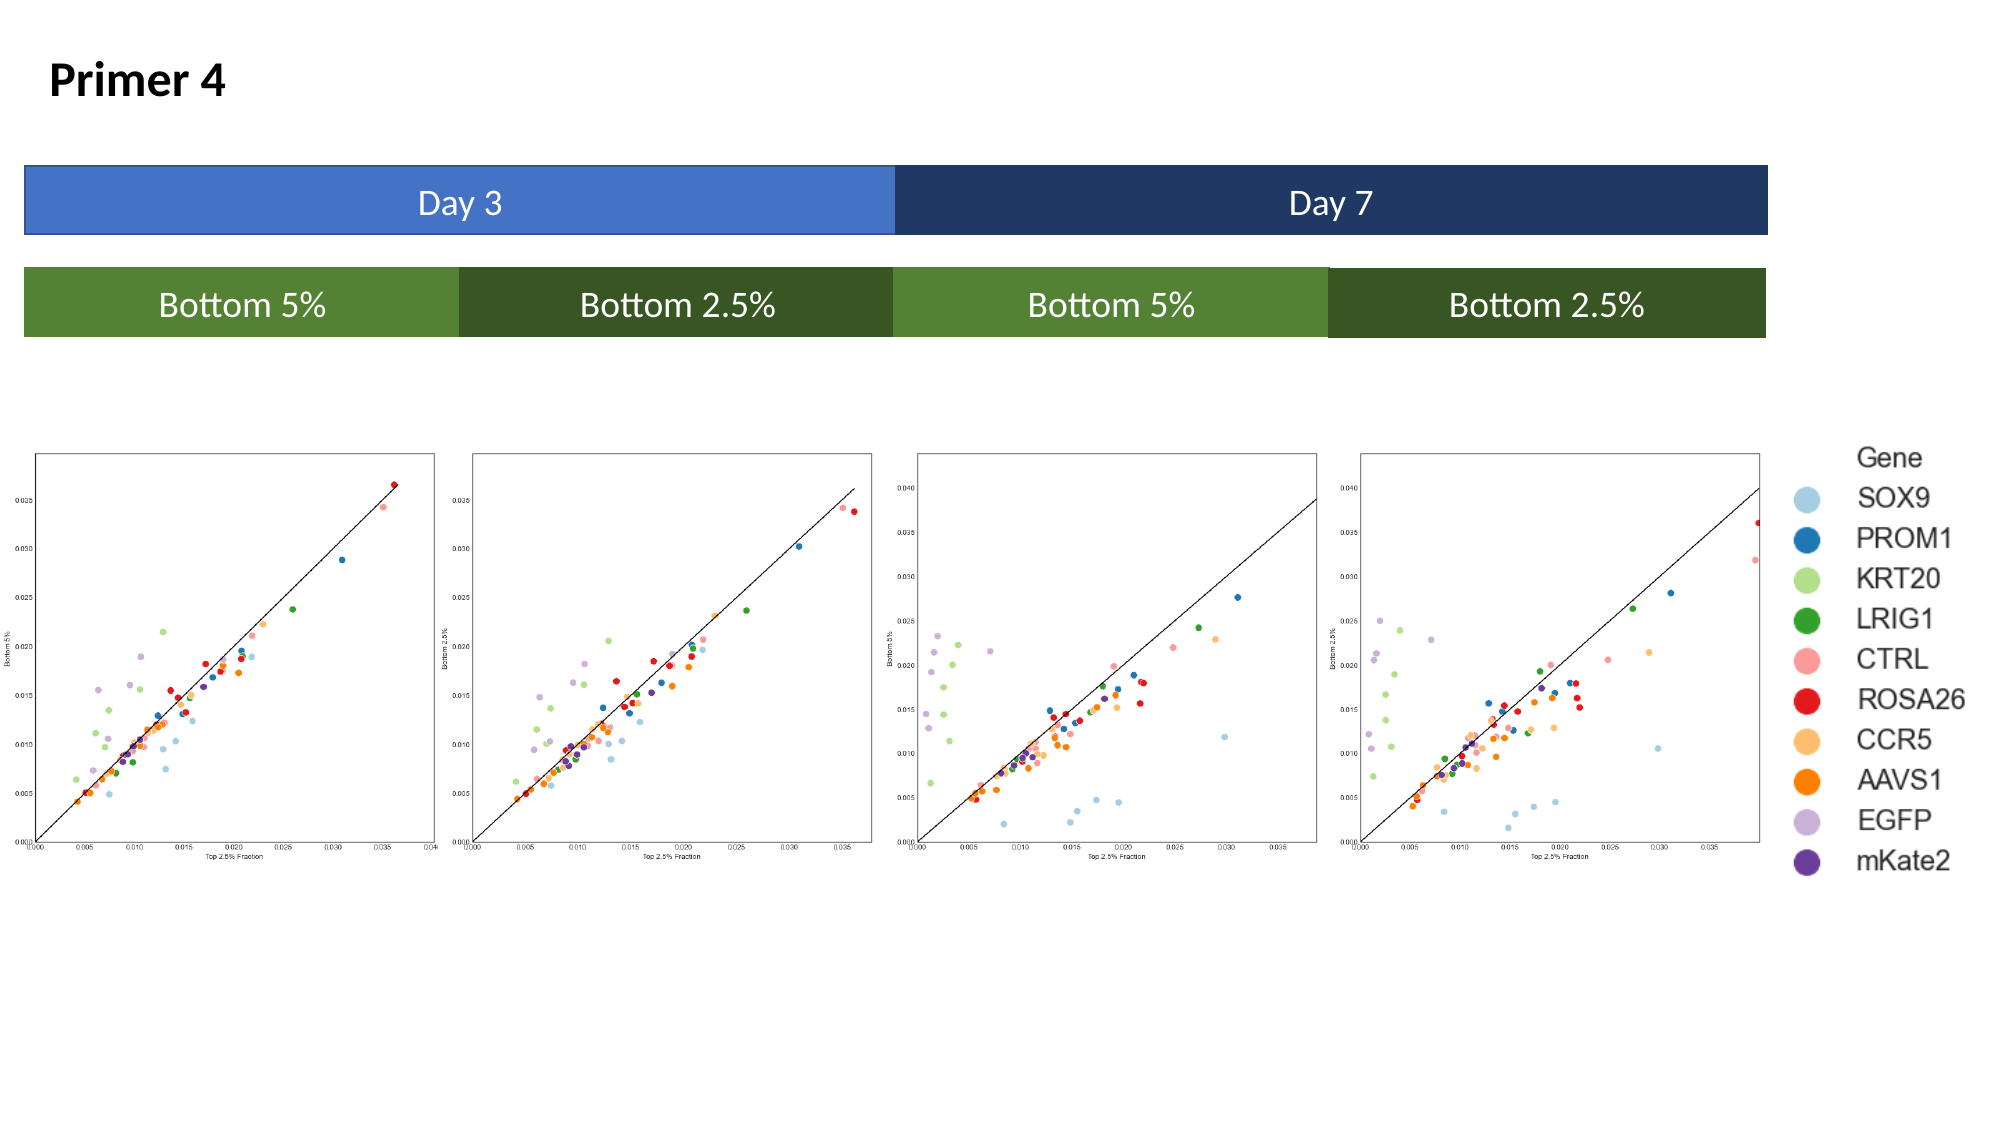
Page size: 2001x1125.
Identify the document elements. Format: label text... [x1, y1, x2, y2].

text_box Bottom 5% [24, 267, 459, 337]
text_box Bottom 2.5% [1328, 268, 1766, 338]
picture [1772, 412, 1987, 901]
text_box Day 7 [895, 165, 1768, 235]
text_box Primer 4 [34, 38, 242, 114]
text_box Bottom 5% [893, 267, 1330, 337]
text_box Bottom 2.5% [459, 267, 893, 337]
picture [2, 448, 880, 865]
text_box Day 3 [24, 165, 895, 235]
picture [882, 448, 1765, 865]
